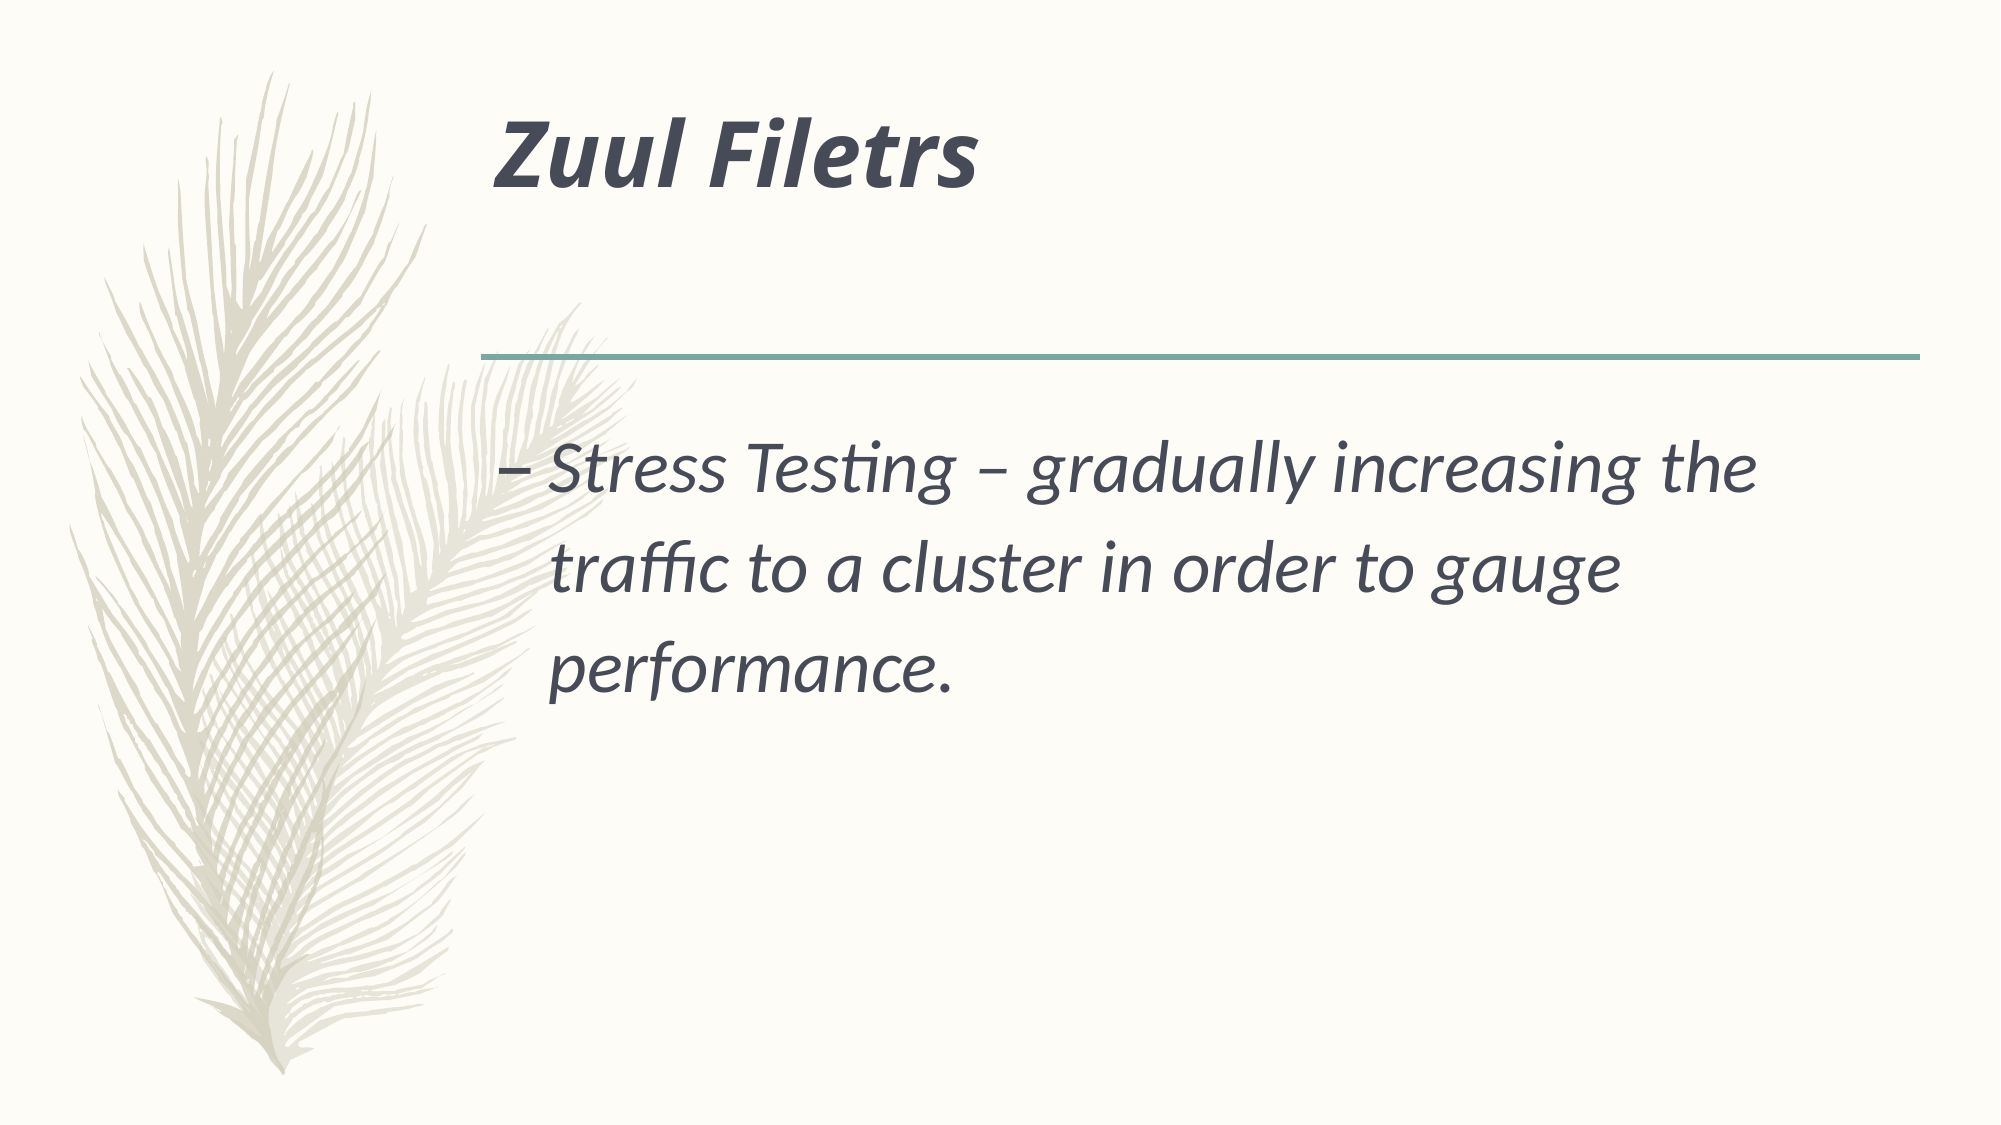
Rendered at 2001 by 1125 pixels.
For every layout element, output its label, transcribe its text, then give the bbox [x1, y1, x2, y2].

title Zuul Filetrs [481, 93, 1920, 350]
list Stress Testing – gradually increasing the traffic to a cluster in order to gauge performance. [481, 399, 1920, 1041]
